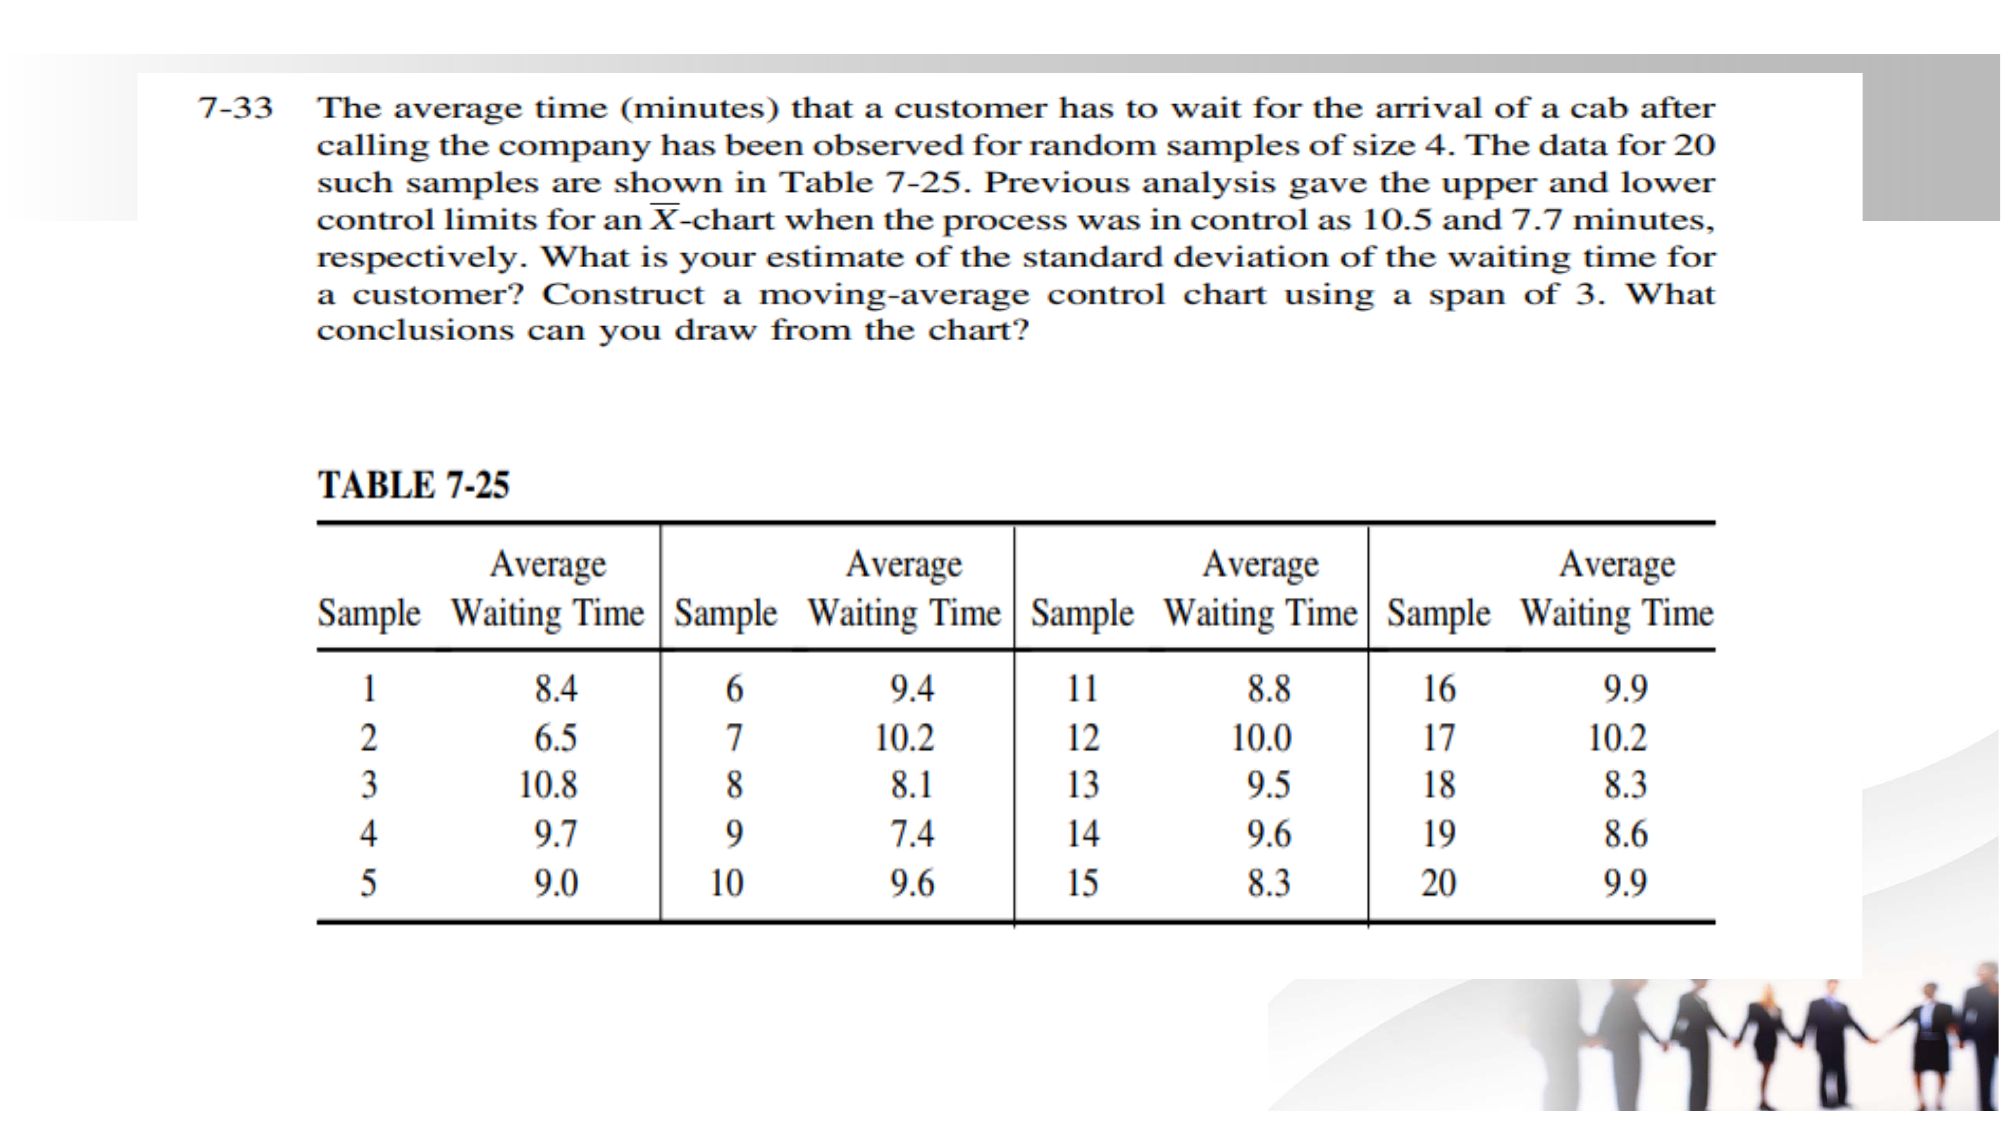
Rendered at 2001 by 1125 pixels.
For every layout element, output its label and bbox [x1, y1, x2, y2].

list [222, 407, 1863, 979]
picture [1268, 728, 1999, 1111]
list [137, 73, 1863, 474]
